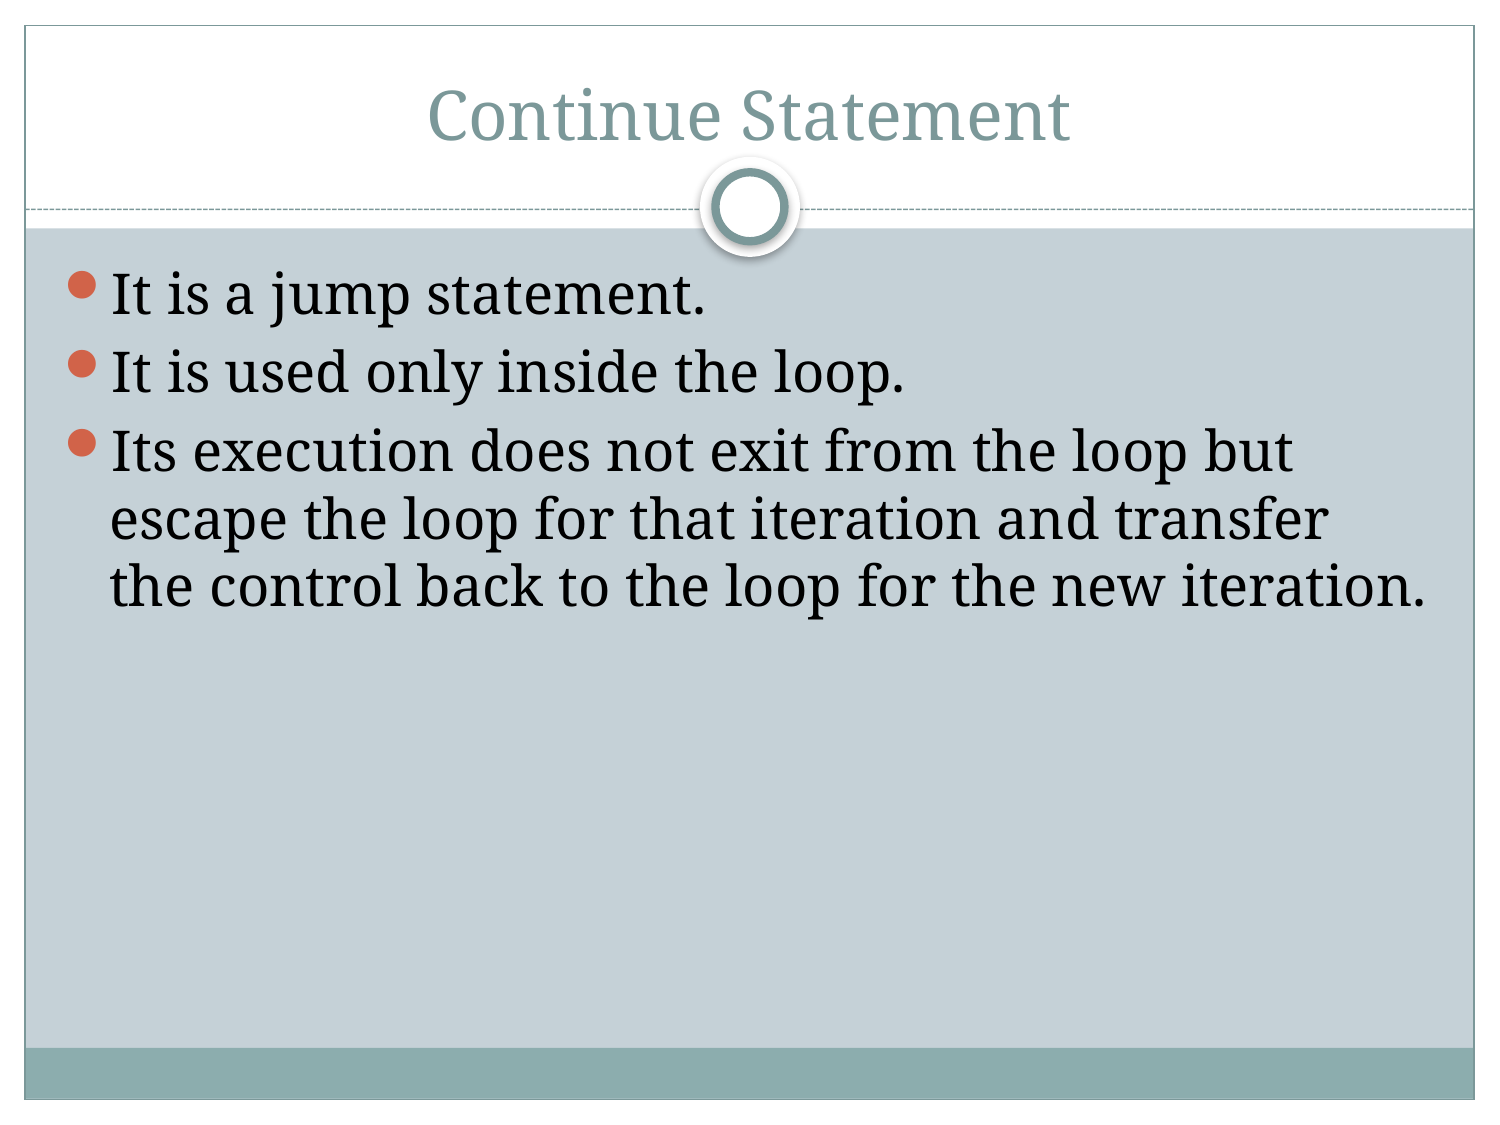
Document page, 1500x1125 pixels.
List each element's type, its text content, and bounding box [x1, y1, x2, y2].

title Continue Statement [49, 37, 1450, 162]
list It is a jump statement. It is used only inside the loop. Its execution does not exit from the loop but escape the loop for that iteration and transfer the control back to the loop for the new iteration. [49, 250, 1445, 1001]
